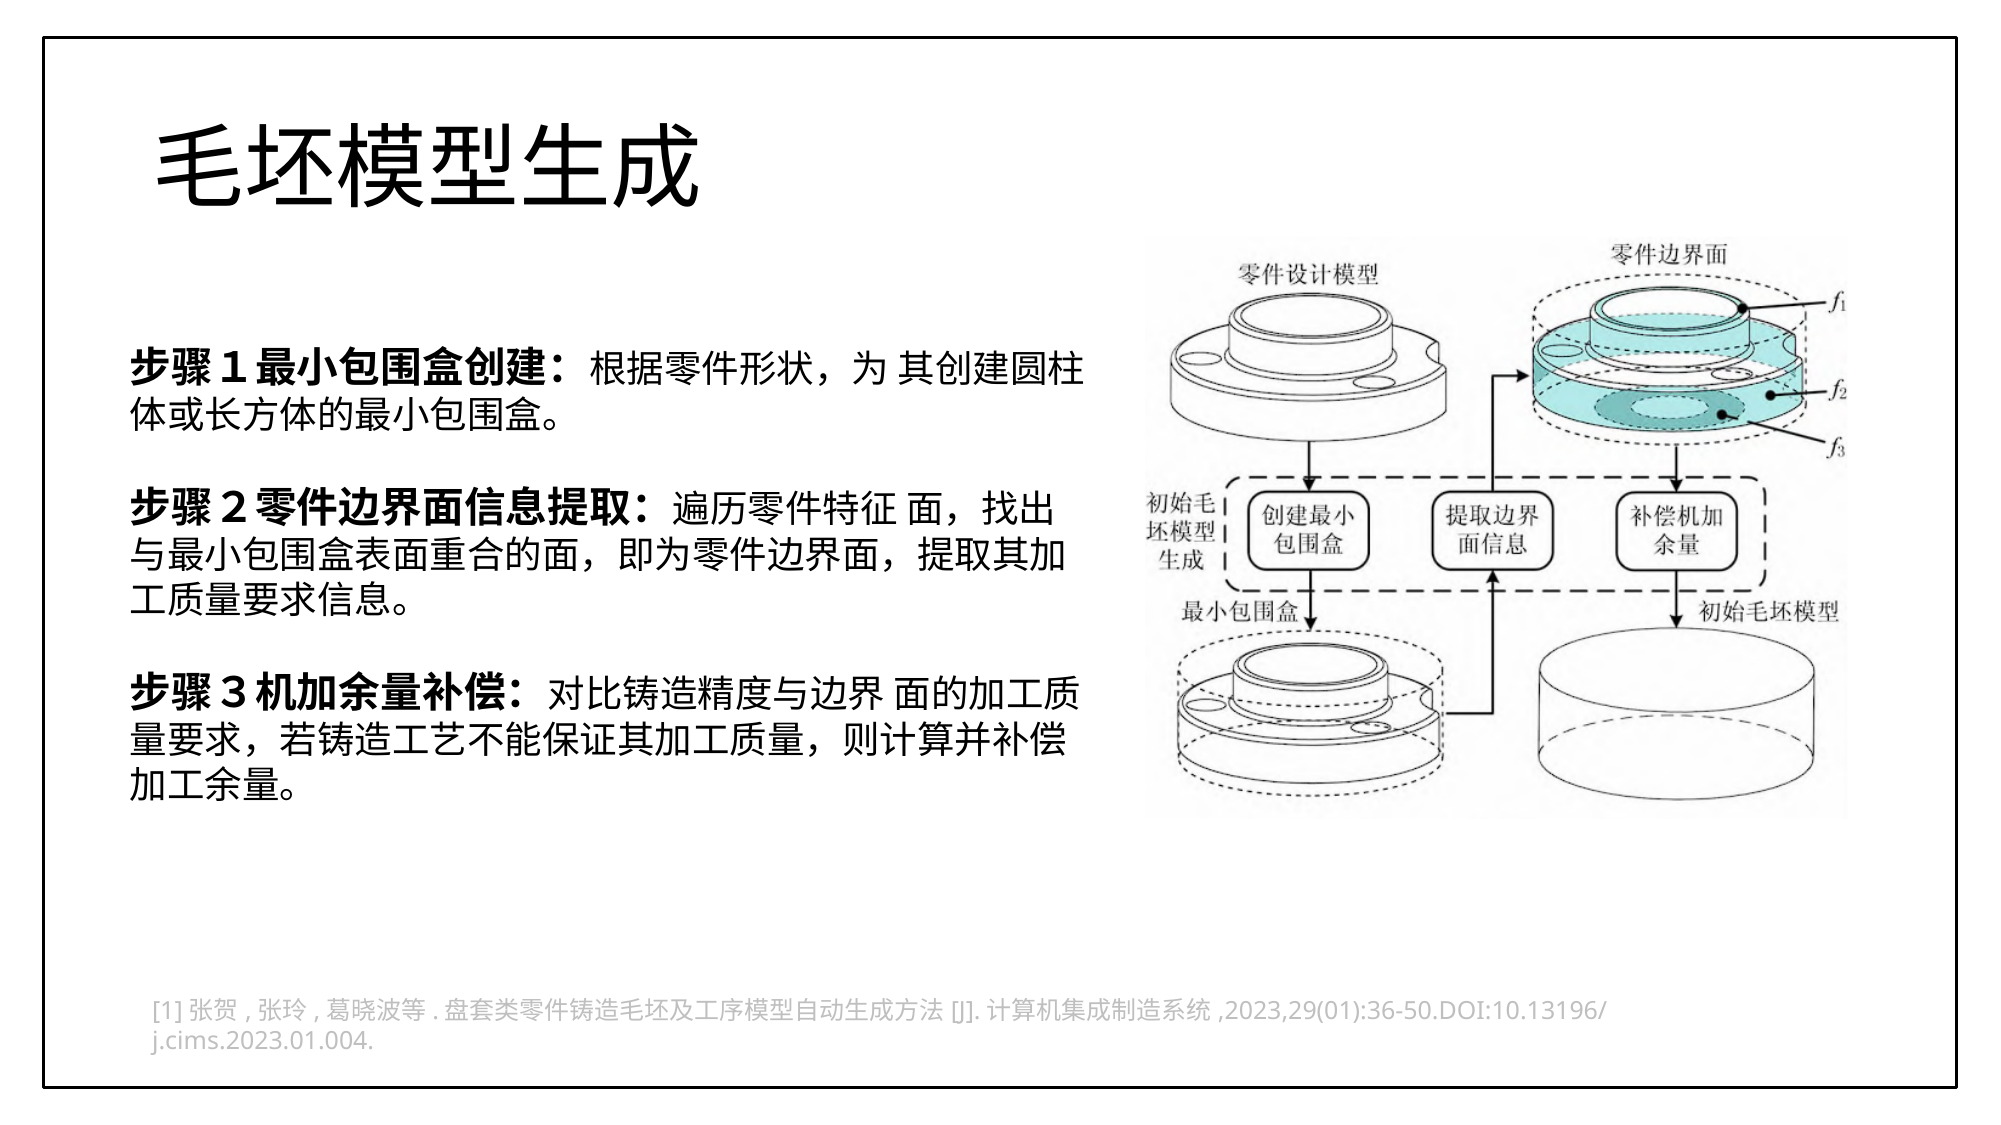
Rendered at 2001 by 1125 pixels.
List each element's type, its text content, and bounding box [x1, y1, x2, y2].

picture [1102, 226, 1863, 819]
title 毛坯模型生成 [137, 61, 1863, 280]
text_box 步骤１最小包围盒创建：根据零件形状，为 其创建圆柱体或长方体的最小包围盒。 步骤２零件边界面信息提取：遍历零件特征 面，找出与最小包围盒表面重合的面，即为零件边界面，提取其加工质量要求信息。 步骤３机加余量补偿：对比铸造精度与边界 面的加工质量要求，若铸造工艺不能保证其加工质量，则计算并补偿加工余量。 [115, 333, 1102, 814]
text_box [1]张贺,张玲,葛晓波等.盘套类零件铸造毛坯及工序模型自动生成方法[J].计算机集成制造系统,2023,29(01):36-50.DOI:10.13196/j.cims.2023.01.004. [137, 987, 1819, 1062]
text_box [43, 37, 1957, 1088]
